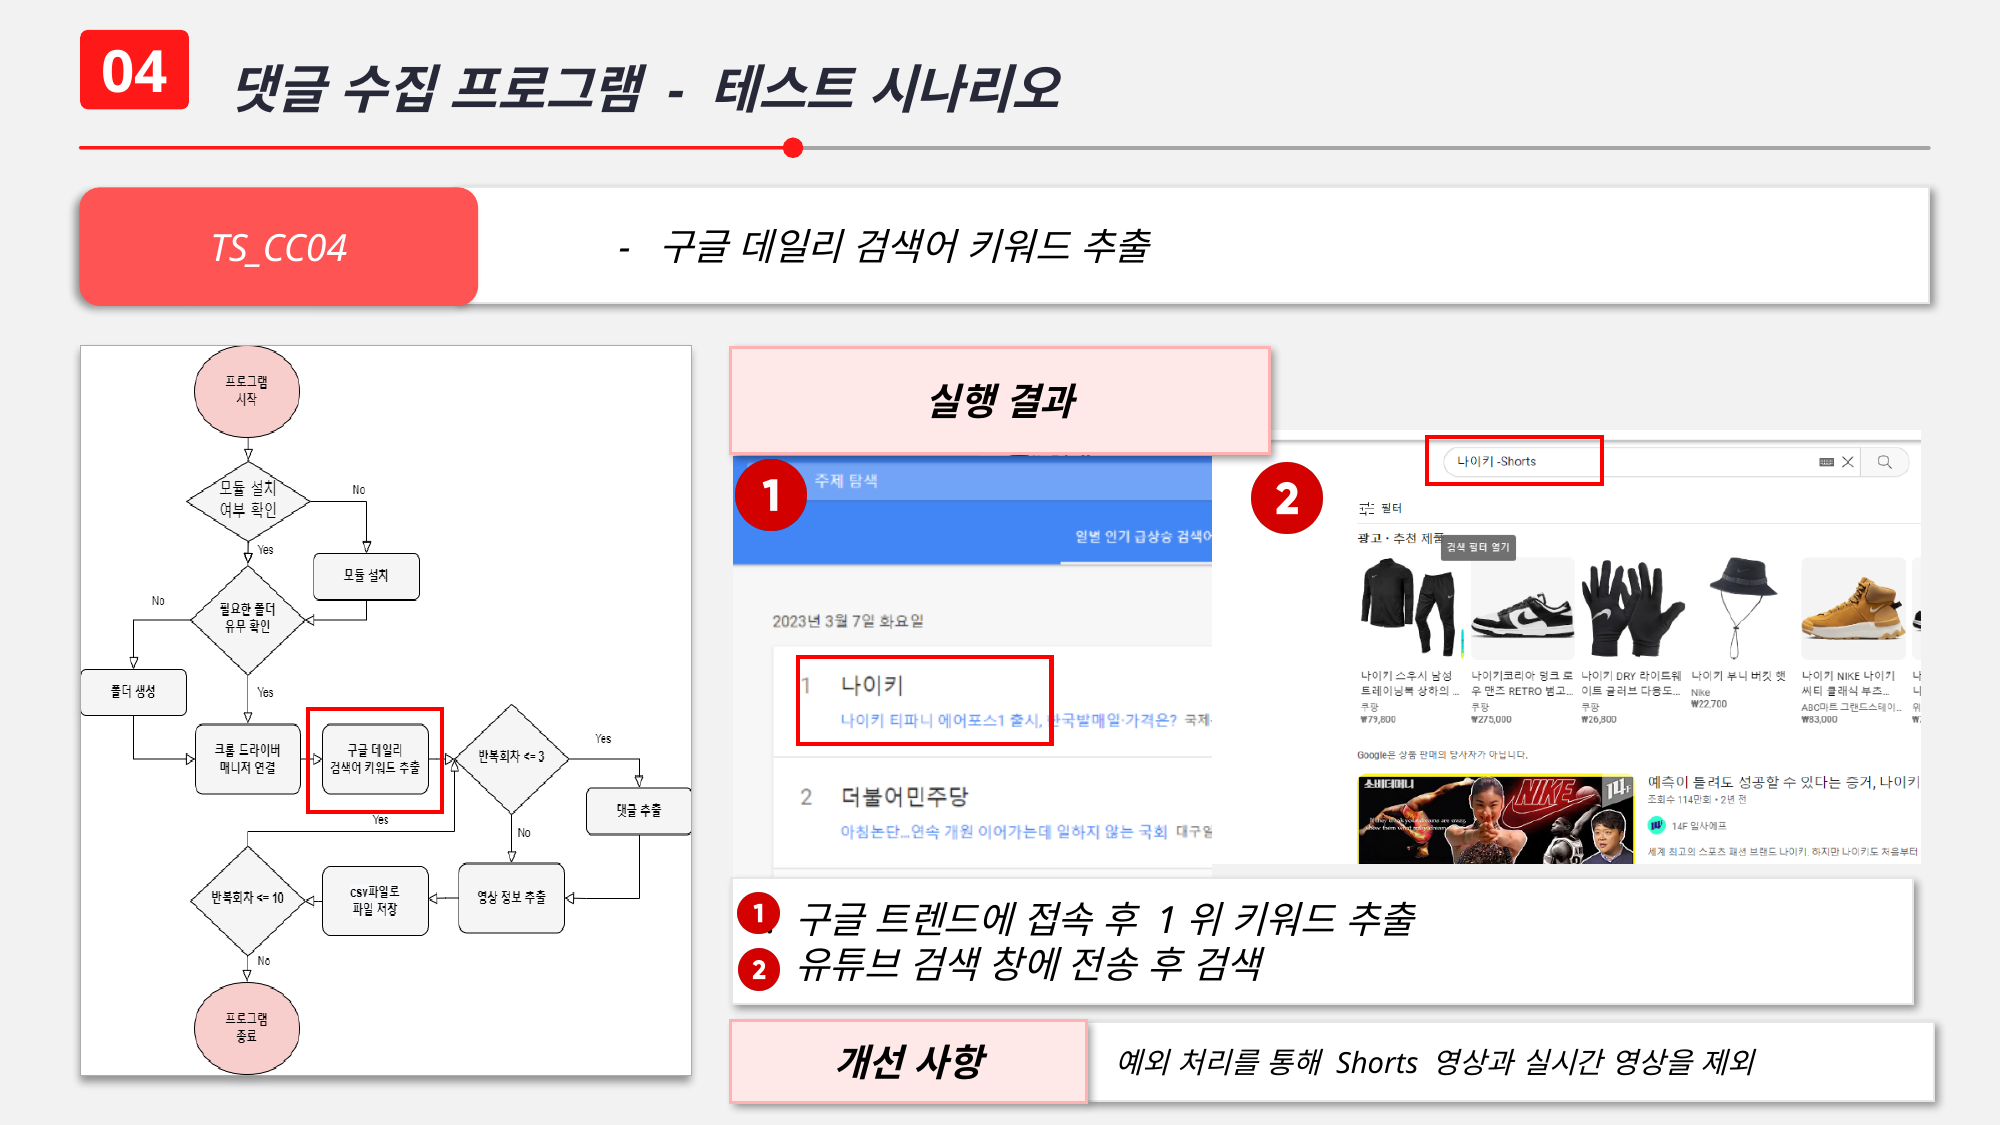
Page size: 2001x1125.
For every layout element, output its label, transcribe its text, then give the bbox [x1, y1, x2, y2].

text_box 개선 사항 [730, 1020, 1087, 1103]
text_box - 구글 데일리 검색어 키워드 추출 [457, 186, 1930, 304]
text_box 1. 구글 트렌드에 접속 후 1위 키워드 추출 2. 유튜브 검색 창에 전송 후 검색 [731, 878, 1913, 1005]
picture [80, 345, 692, 1076]
text_box 예외 처리를 통해 Shorts 영상과 실시간 영상을 제외 [1093, 1021, 1935, 1101]
text_box 04 [79, 28, 190, 110]
text_box TS_CC04 [79, 187, 479, 306]
picture [738, 948, 780, 991]
text_box 실행 결과 [730, 347, 1270, 454]
picture [737, 892, 780, 934]
picture [733, 430, 1921, 886]
text_box 댓글 수집 프로그램 - 테스트 시나리오 [214, 18, 1226, 127]
